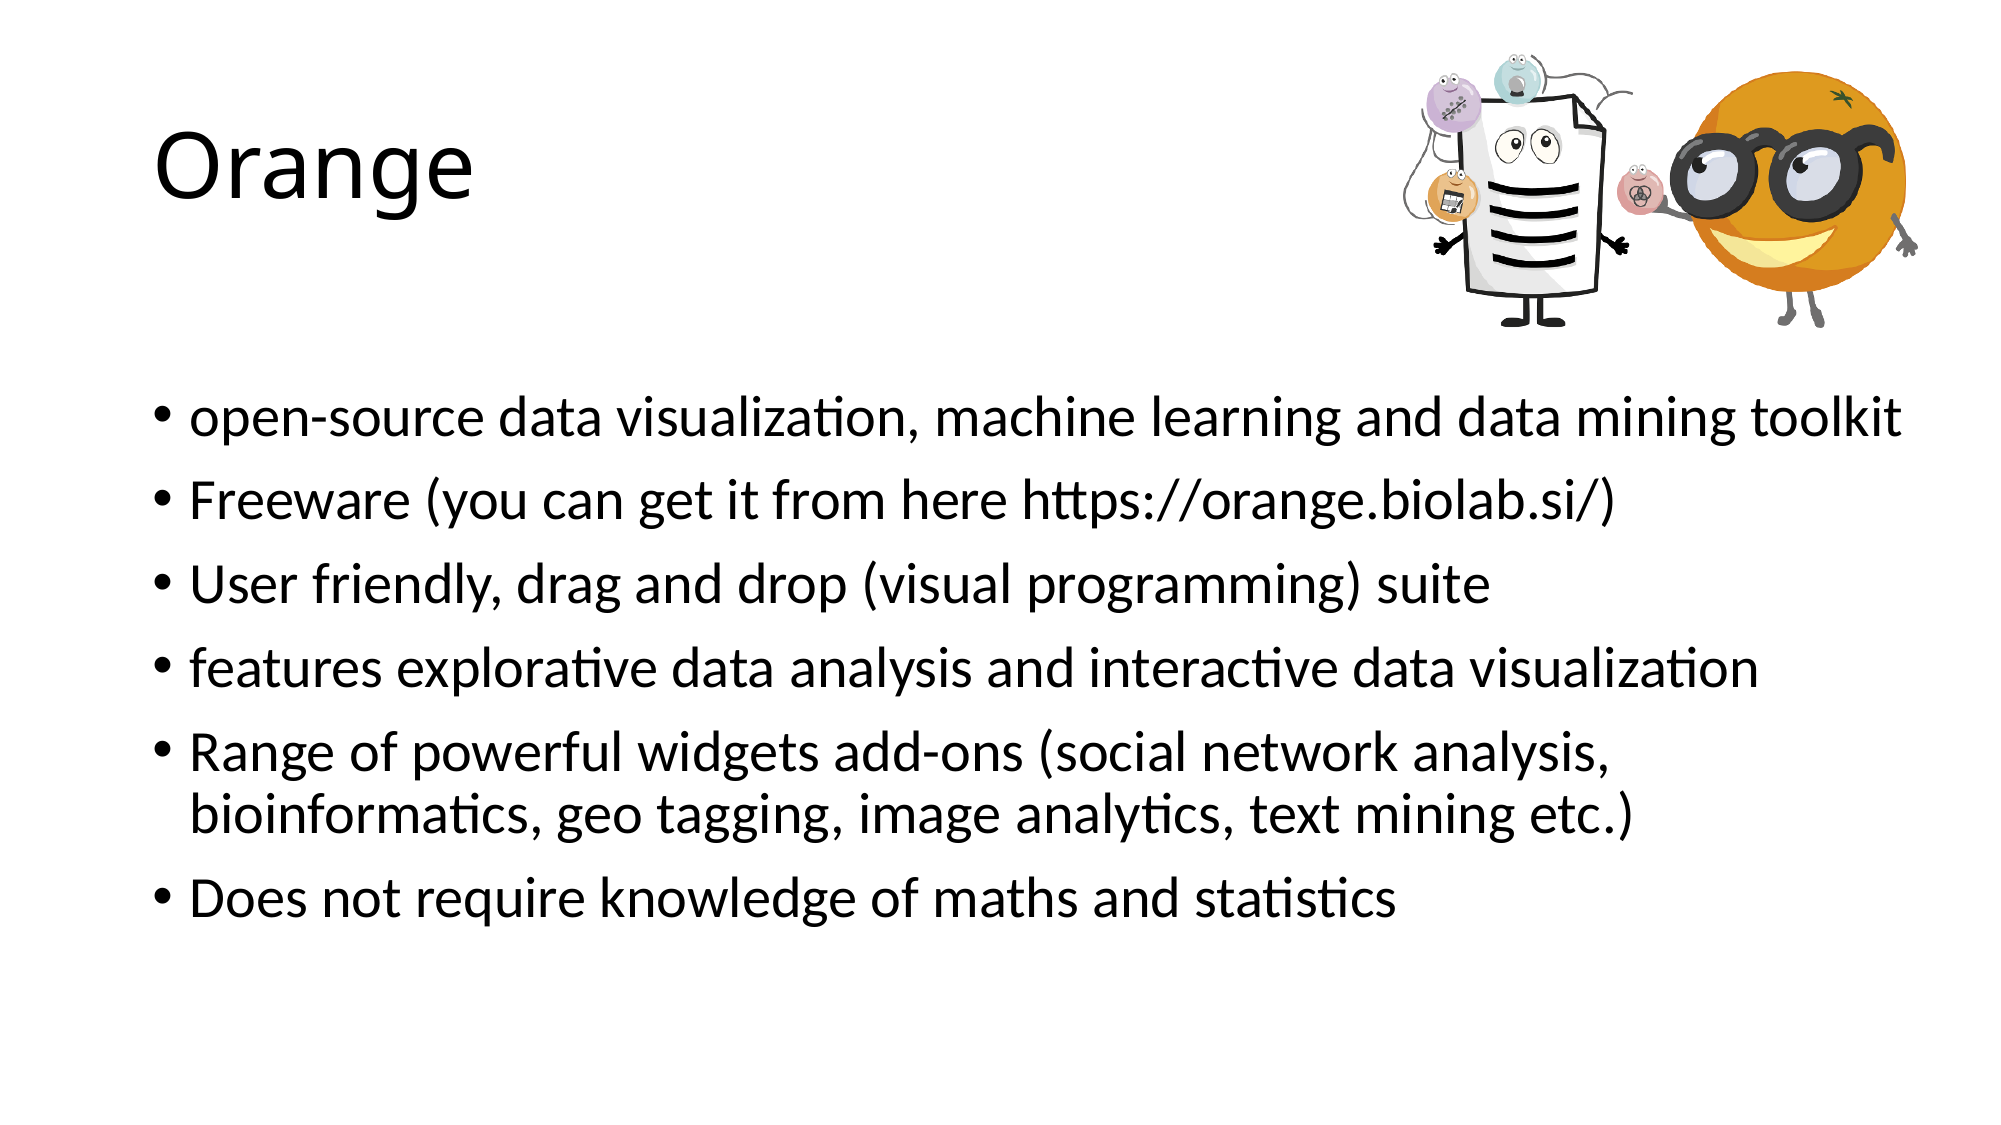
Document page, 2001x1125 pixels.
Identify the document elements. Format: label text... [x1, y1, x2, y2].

picture [1403, 54, 1918, 328]
title Orange [137, 59, 1403, 278]
list open-source data visualization, machine learning and data mining toolkit Freeware (you can get it from here https://orange.biolab.si/) User friendly, drag and drop (visual programming) suite features explorative data analysis and interactive data visualization Range of powerful widgets add-ons (social network analysis, bioinformatics, geo tagging, image analytics, text mining etc.) Does not require knowledge of maths and statistics [137, 378, 1954, 1014]
